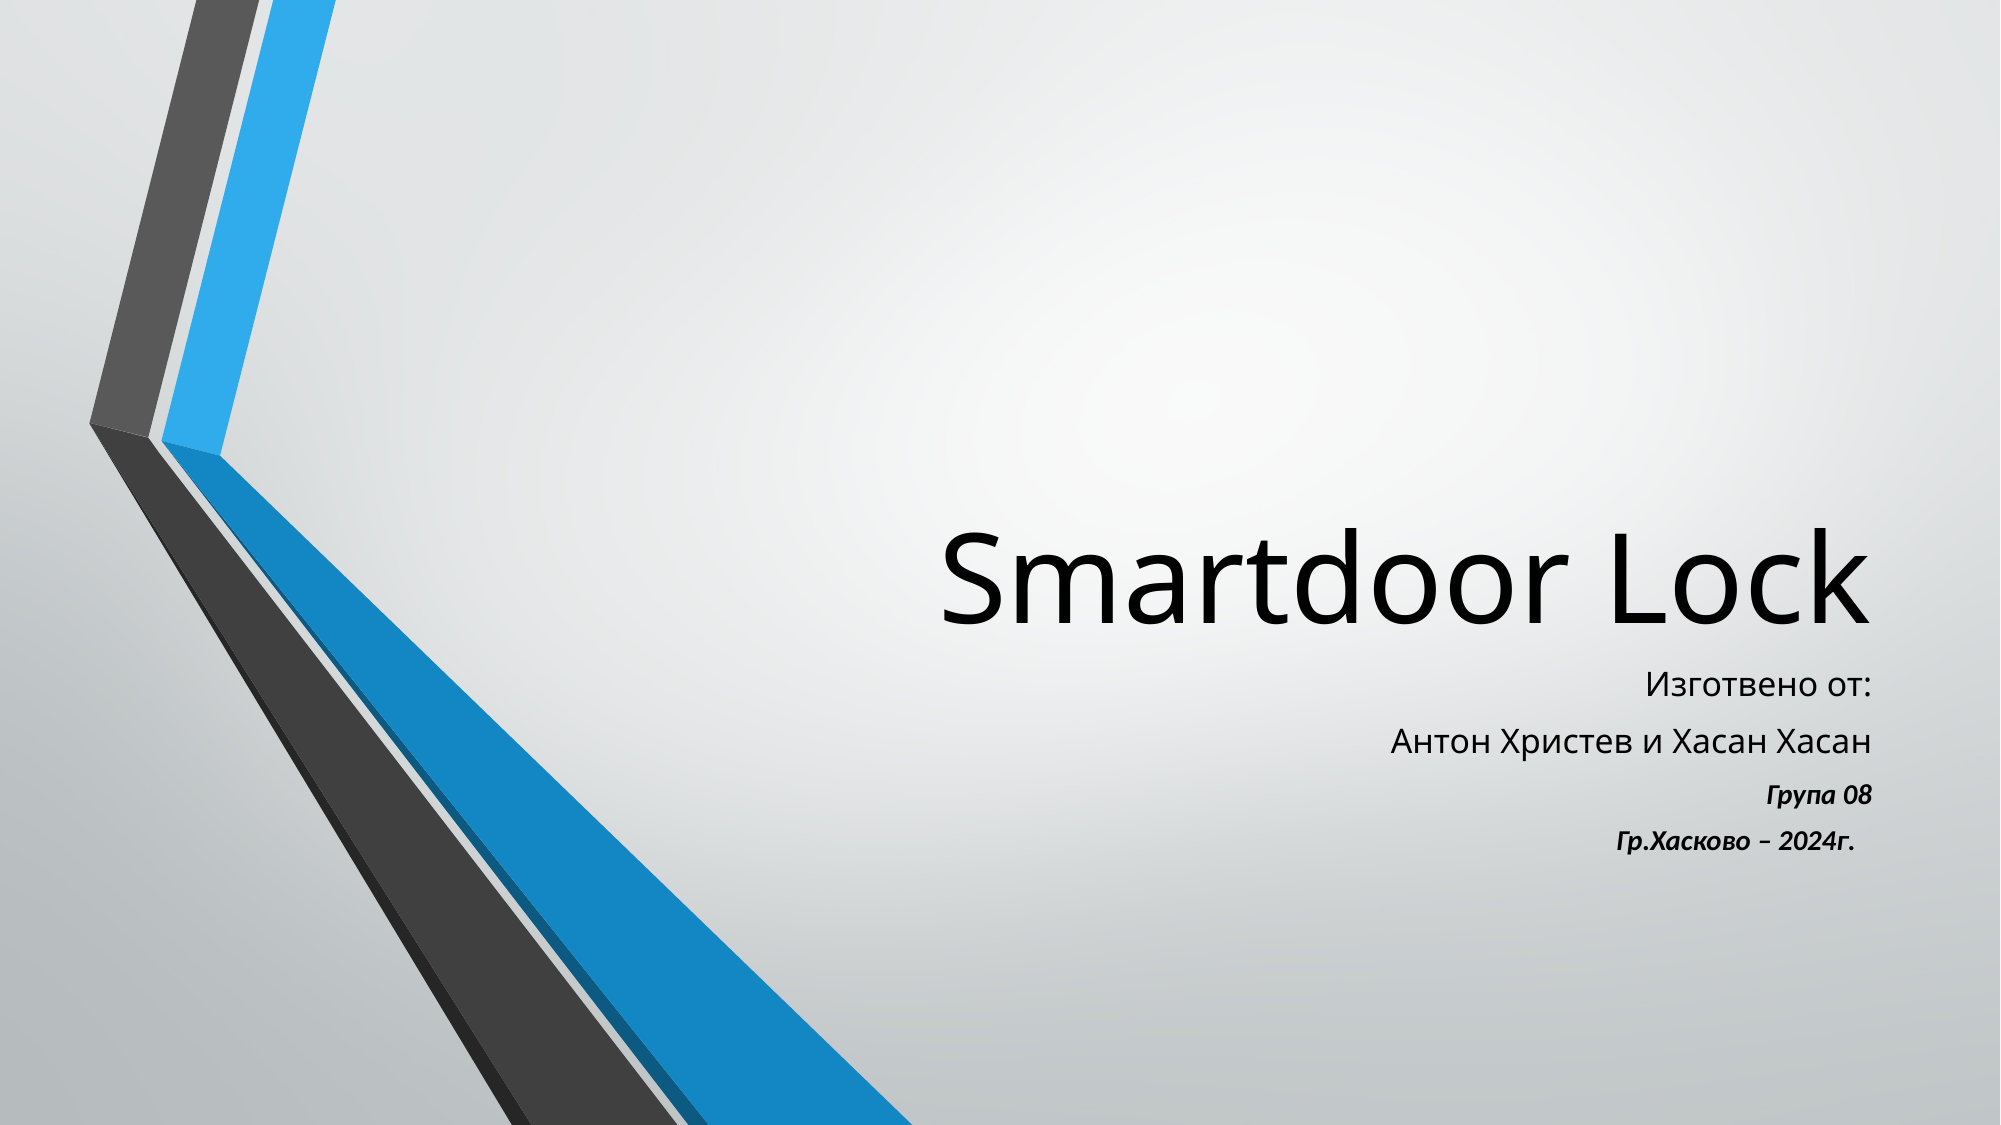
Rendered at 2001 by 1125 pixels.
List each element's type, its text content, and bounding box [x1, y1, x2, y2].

title Smartdoor Lock [480, 226, 1887, 656]
subtitle Изготвено от: Антон Христев и Хасан Хасан Група 08 Гр.Хасково – 2024г. [740, 655, 1887, 884]
